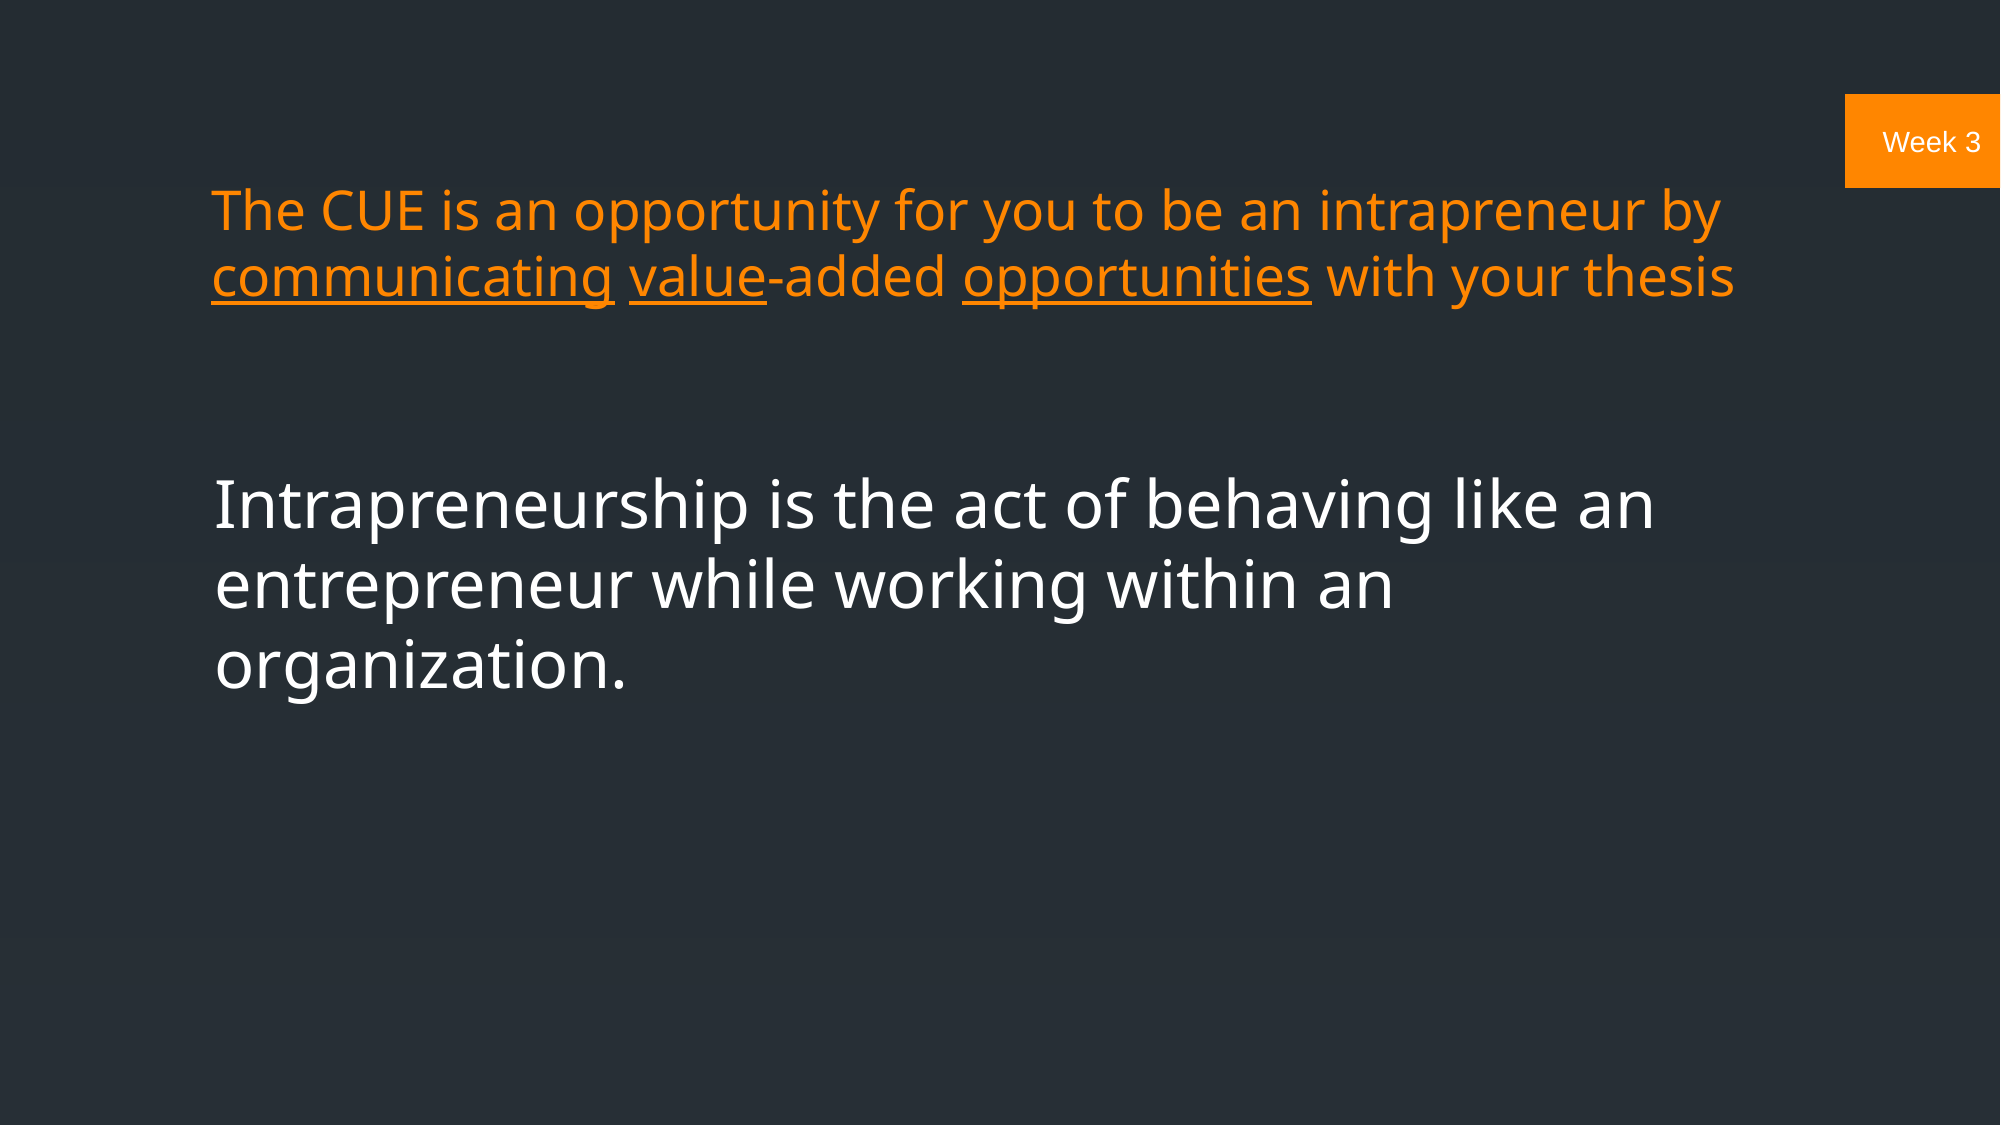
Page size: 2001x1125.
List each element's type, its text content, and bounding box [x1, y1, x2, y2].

title The CUE is an opportunity for you to be an intrapreneur by communicating value-added opportunities with your thesis [195, 125, 1796, 315]
list Intrapreneurship is the act of behaving like an entrepreneur while working within an organization. [192, 454, 1702, 1035]
